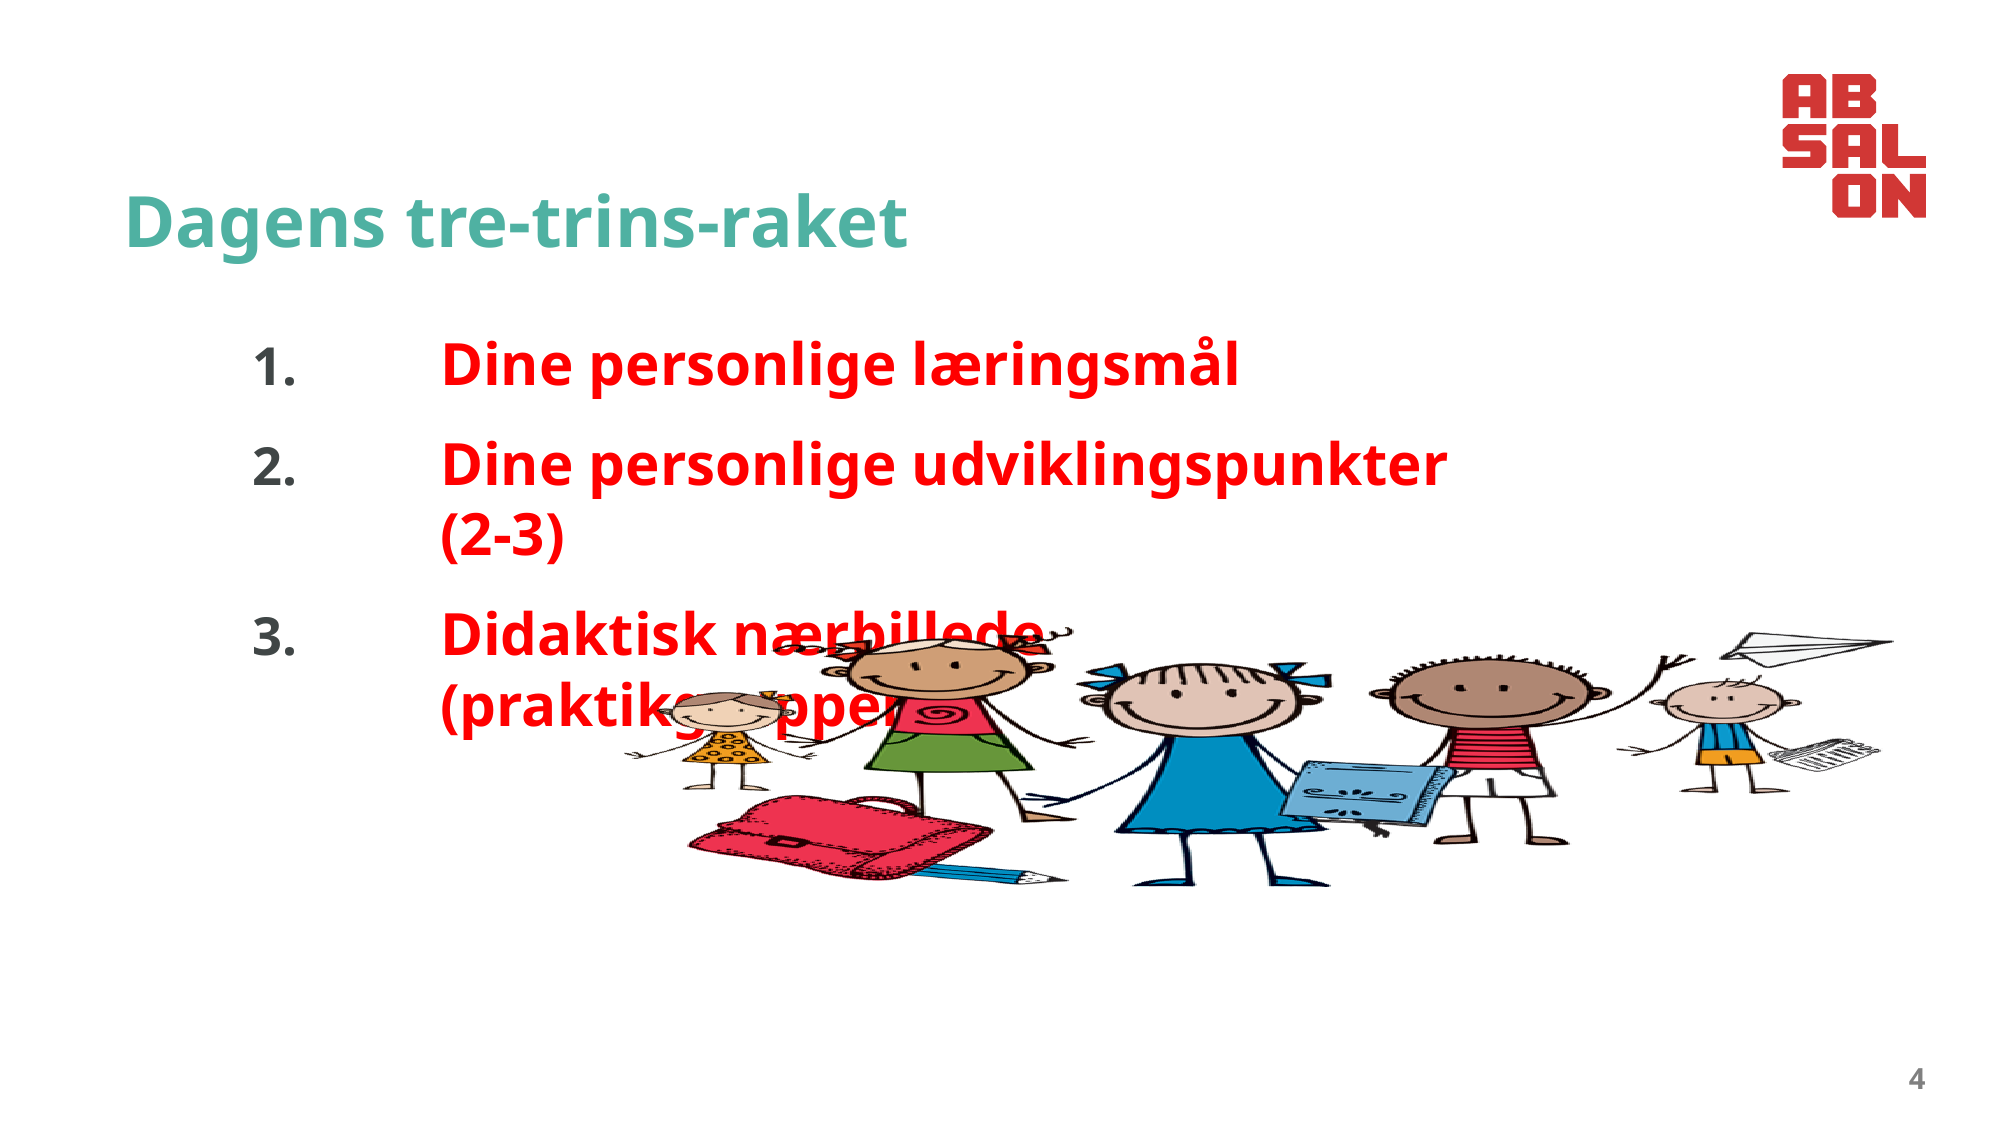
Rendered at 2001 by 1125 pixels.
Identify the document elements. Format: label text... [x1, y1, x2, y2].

slide_number 4 [1860, 1071, 1926, 1101]
title Dagens tre-trins-raket [124, 124, 1529, 327]
picture [624, 627, 1894, 887]
list Dine personlige læringsmål Dine personlige udviklingspunkter (2-3) Didaktisk nærbillede (praktikgruppen) [252, 326, 1529, 1001]
